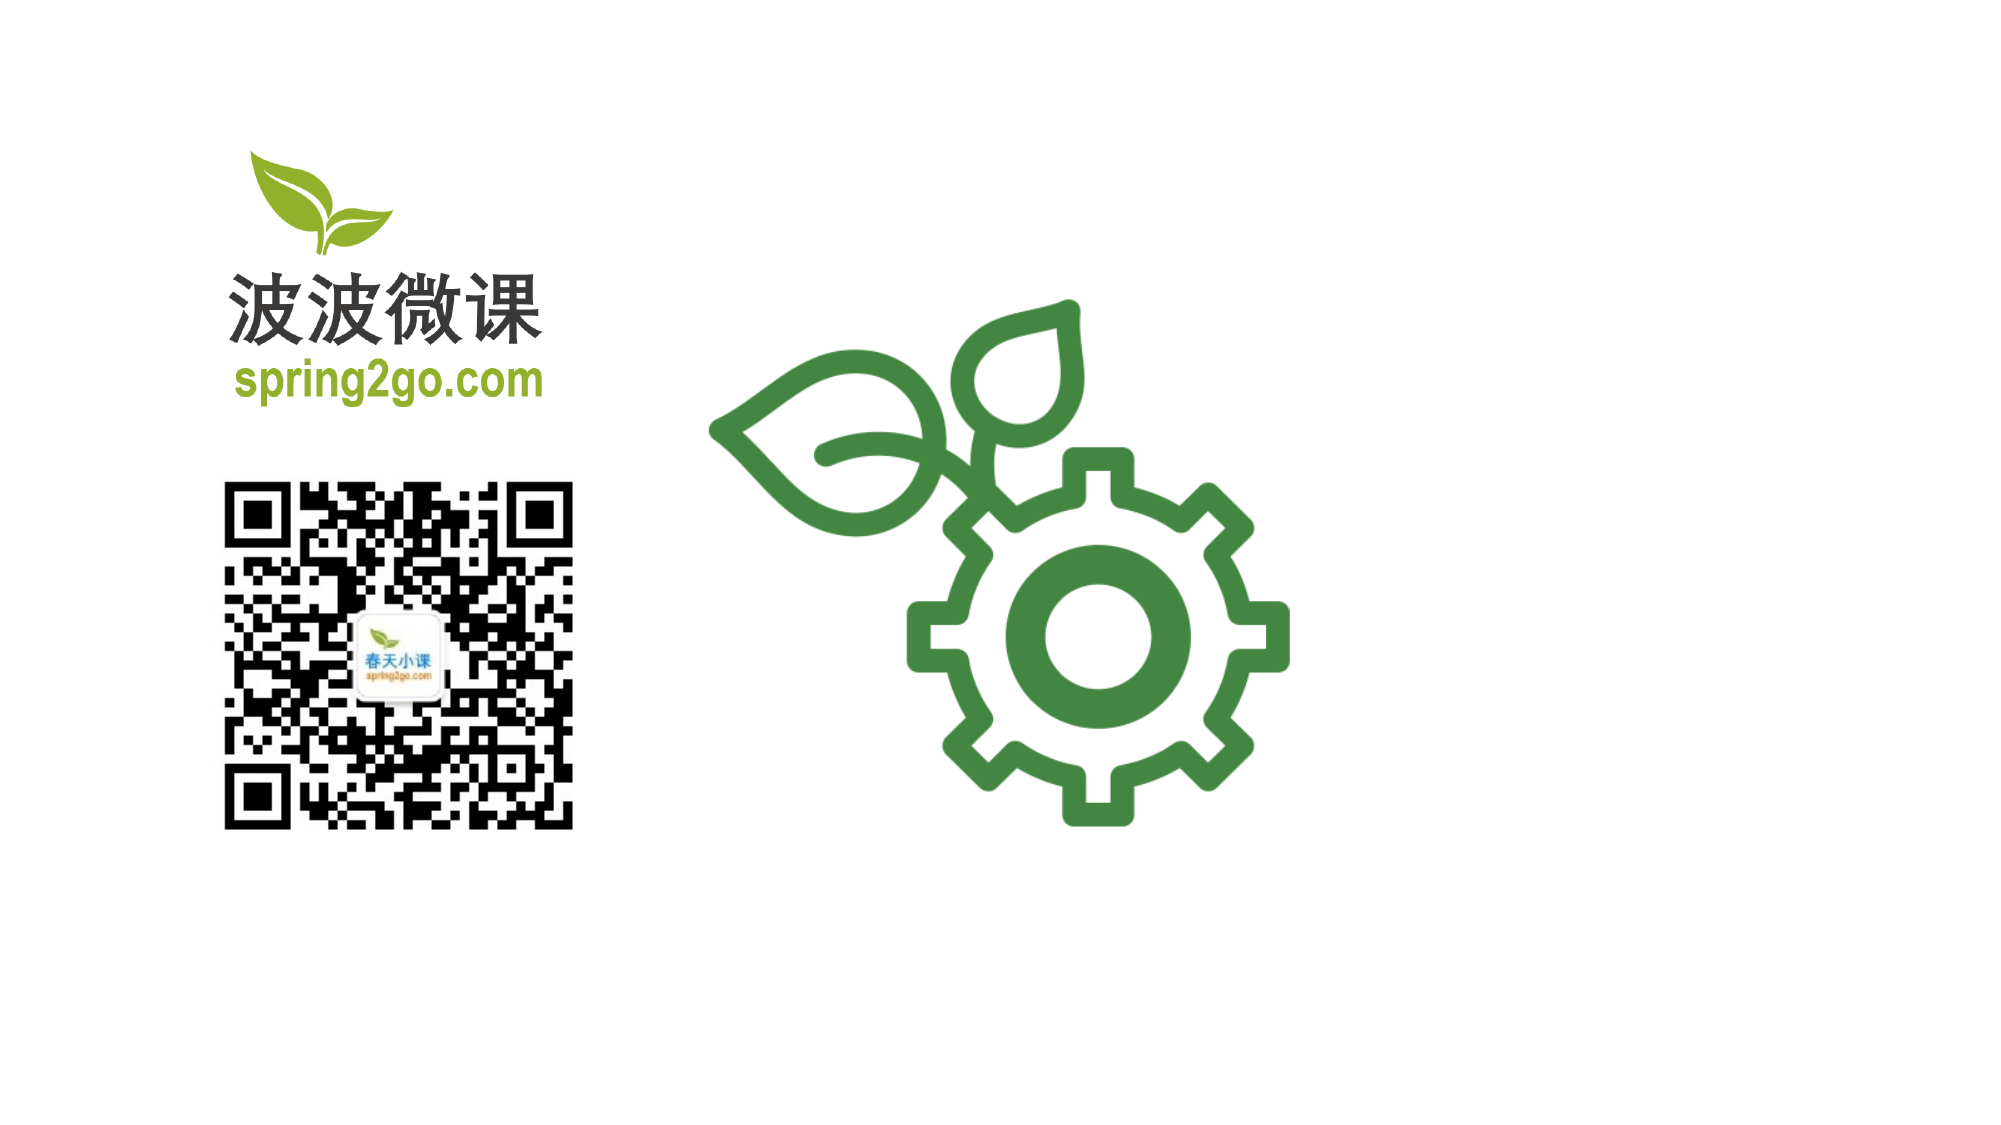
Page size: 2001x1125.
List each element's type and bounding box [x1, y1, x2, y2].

picture [195, 132, 574, 422]
picture [679, 242, 1320, 883]
picture [196, 454, 601, 858]
